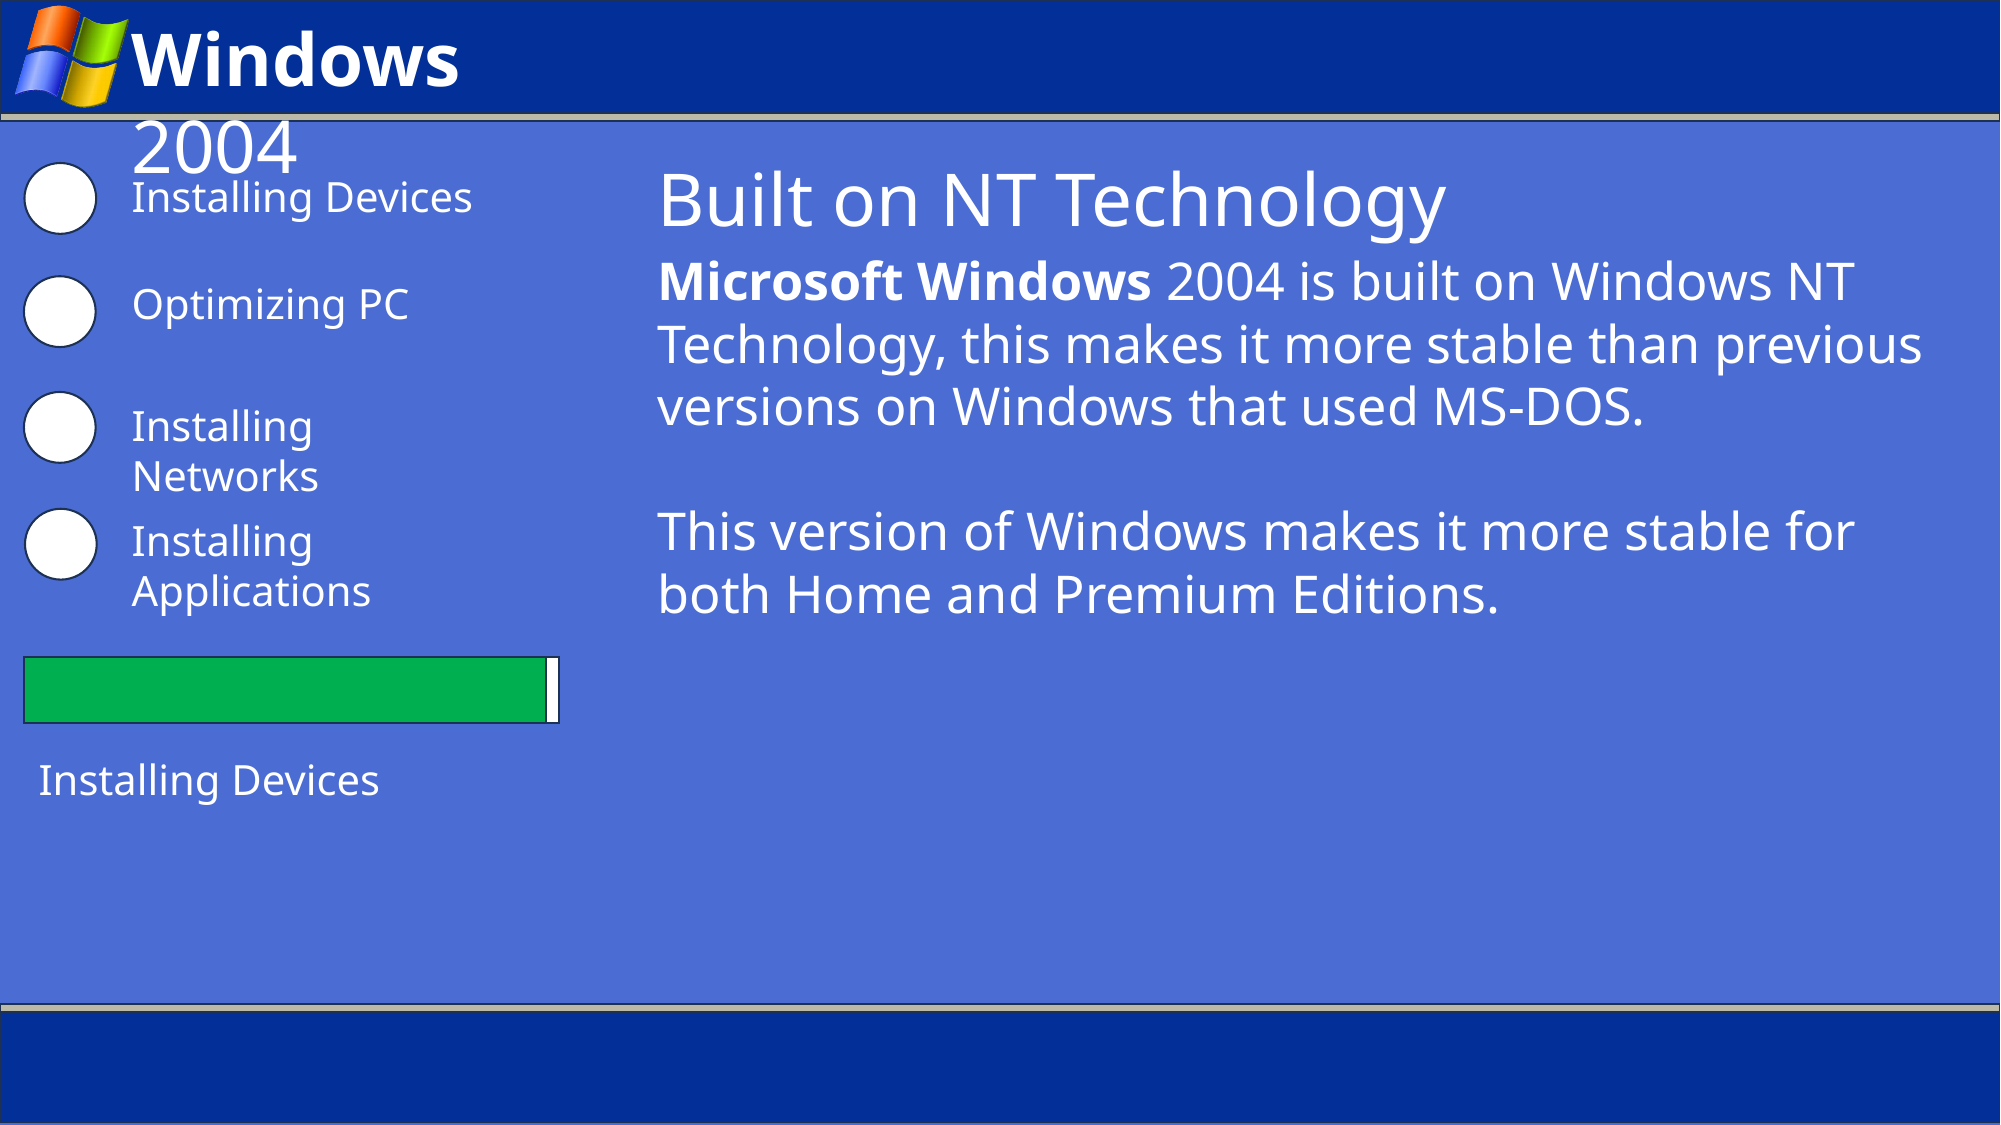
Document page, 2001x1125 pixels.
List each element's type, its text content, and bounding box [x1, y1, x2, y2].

text_box [22, 275, 97, 349]
text_box Optimizing PC [116, 270, 527, 336]
text_box [23, 656, 545, 724]
text_box [0, 1003, 2000, 1013]
text_box [0, 1013, 2000, 1123]
text_box [0, 112, 116, 122]
text_box [545, 656, 560, 724]
text_box Microsoft Windows 2004 is built on Windows NT Technology, this makes it more stable than previous versions on Windows that used MS-DOS. This version of Windows makes it more stable for both Home and Premium Editions. [642, 241, 1941, 631]
text_box Installing Devices [23, 746, 434, 812]
text_box [23, 161, 98, 235]
text_box [643, 112, 2000, 122]
text_box Windows 2004 [116, 5, 643, 196]
text_box [0, 0, 11, 112]
text_box [23, 507, 98, 581]
picture [11, 0, 132, 114]
text_box Built on NT Technology [642, 146, 1941, 241]
text_box [132, 0, 2000, 112]
text_box Installing Devices [116, 163, 527, 228]
text_box Installing Applications [116, 507, 579, 623]
text_box Installing Networks [116, 391, 527, 507]
text_box [22, 390, 97, 464]
